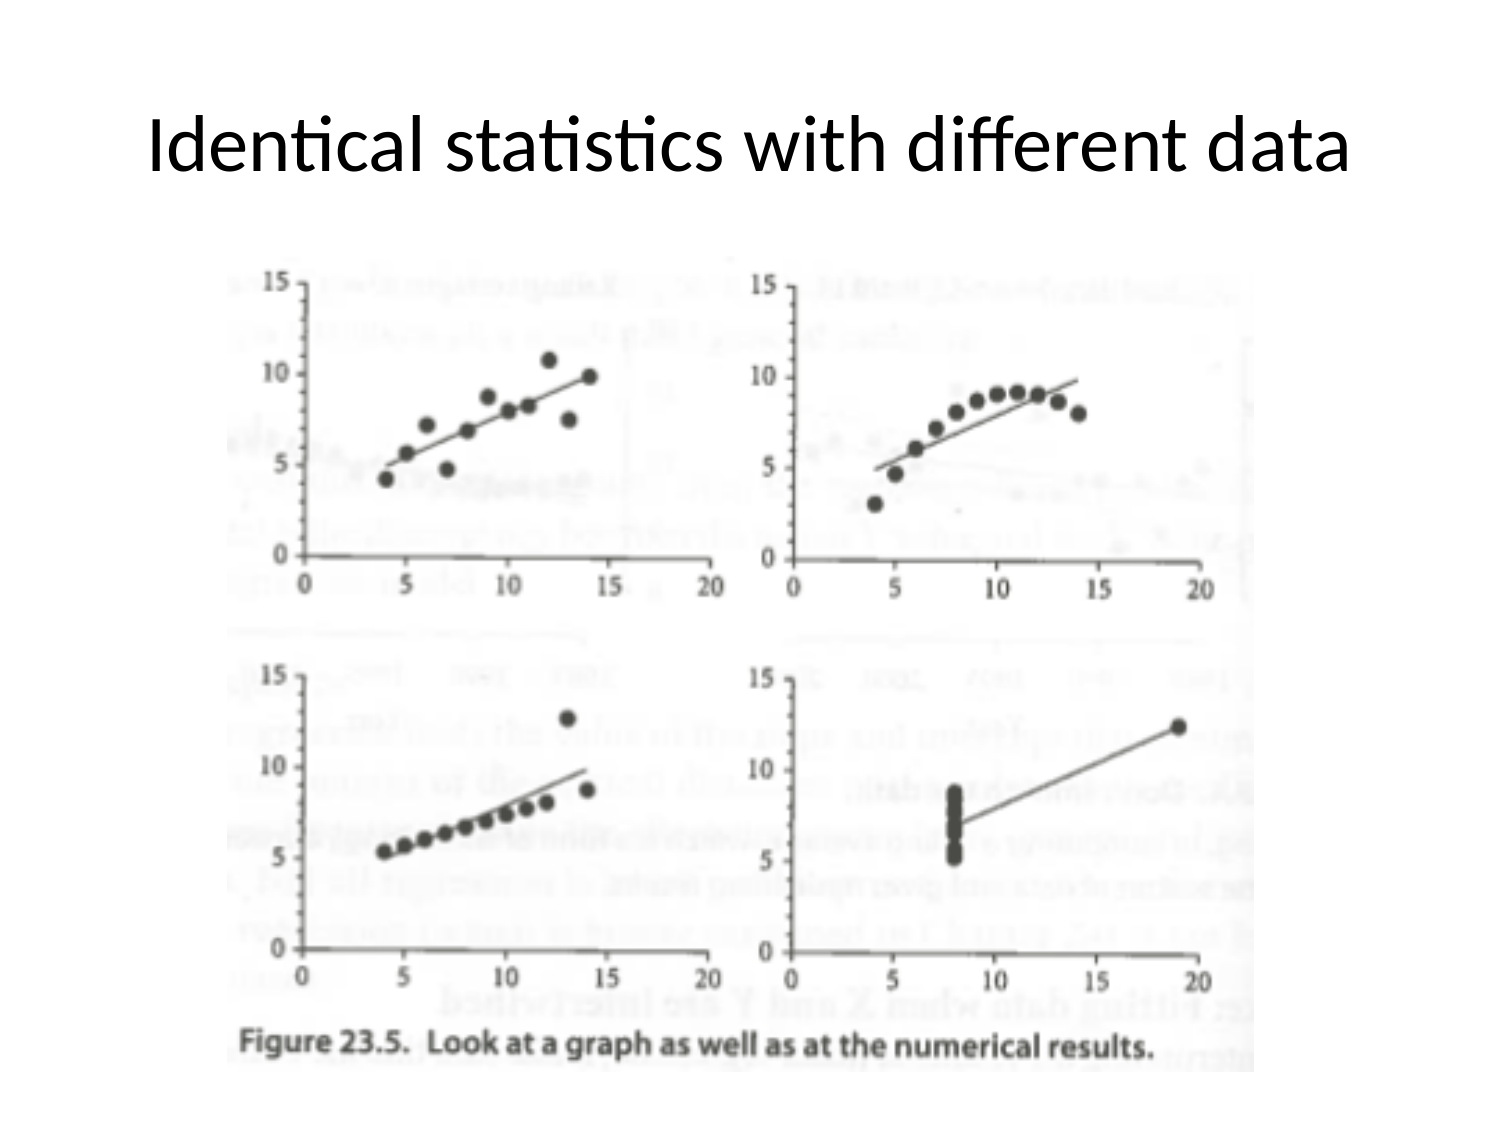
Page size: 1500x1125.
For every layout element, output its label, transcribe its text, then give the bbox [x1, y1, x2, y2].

title Identical statistics with different data [75, 45, 1425, 233]
picture [227, 255, 1255, 1072]
